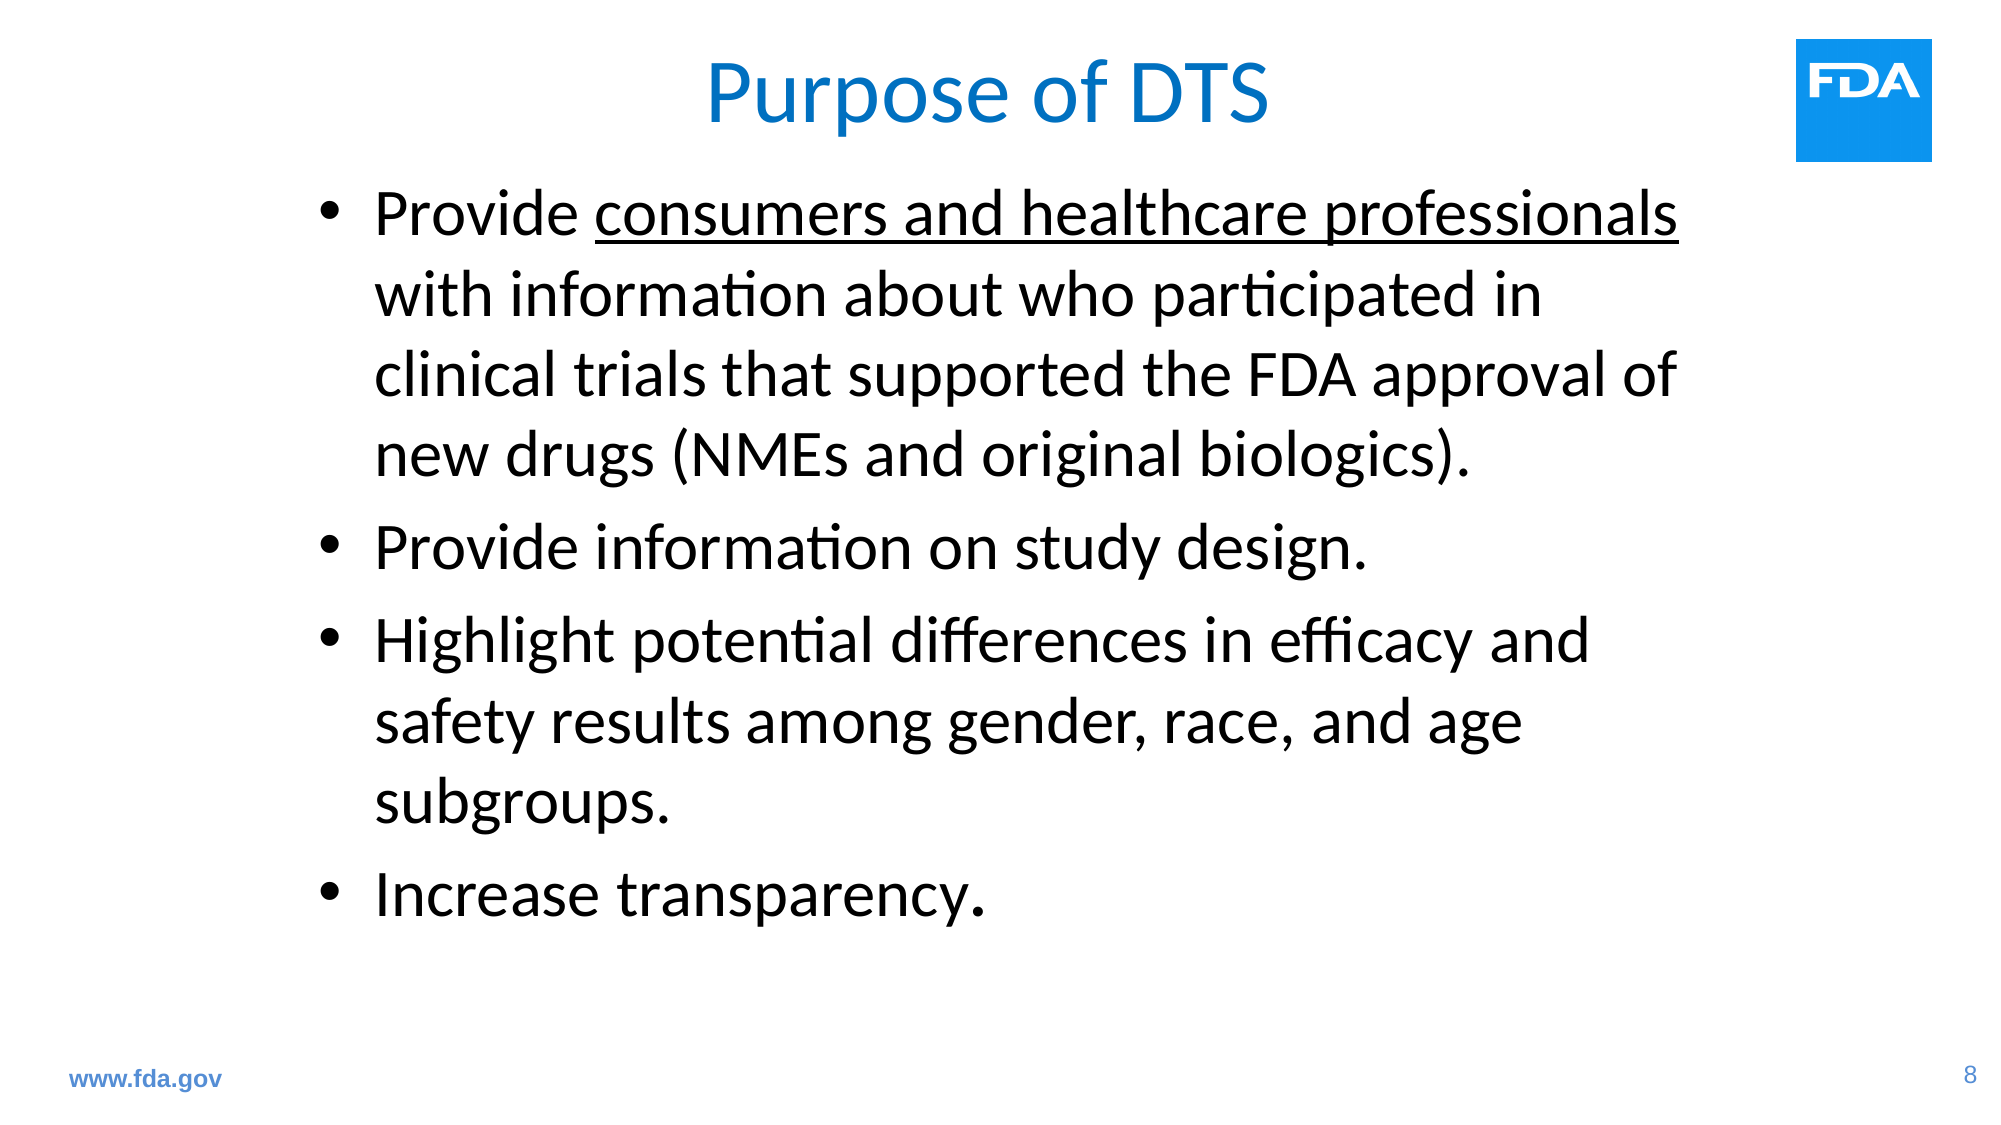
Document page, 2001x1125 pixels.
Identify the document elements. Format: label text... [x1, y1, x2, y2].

footer www.fda.gov [54, 1047, 688, 1108]
list Provide consumers and healthcare professionals with information about who participated in clinical trials that supported the FDA approval of new drugs (NMEs and original biologics). Provide information on study design. Highlight potential differences in efficacy and safety results among gender, race, and age subgroups. Increase transparency. [303, 161, 1750, 1125]
picture [1796, 39, 1932, 162]
title Purpose of DTS [290, 10, 1687, 163]
